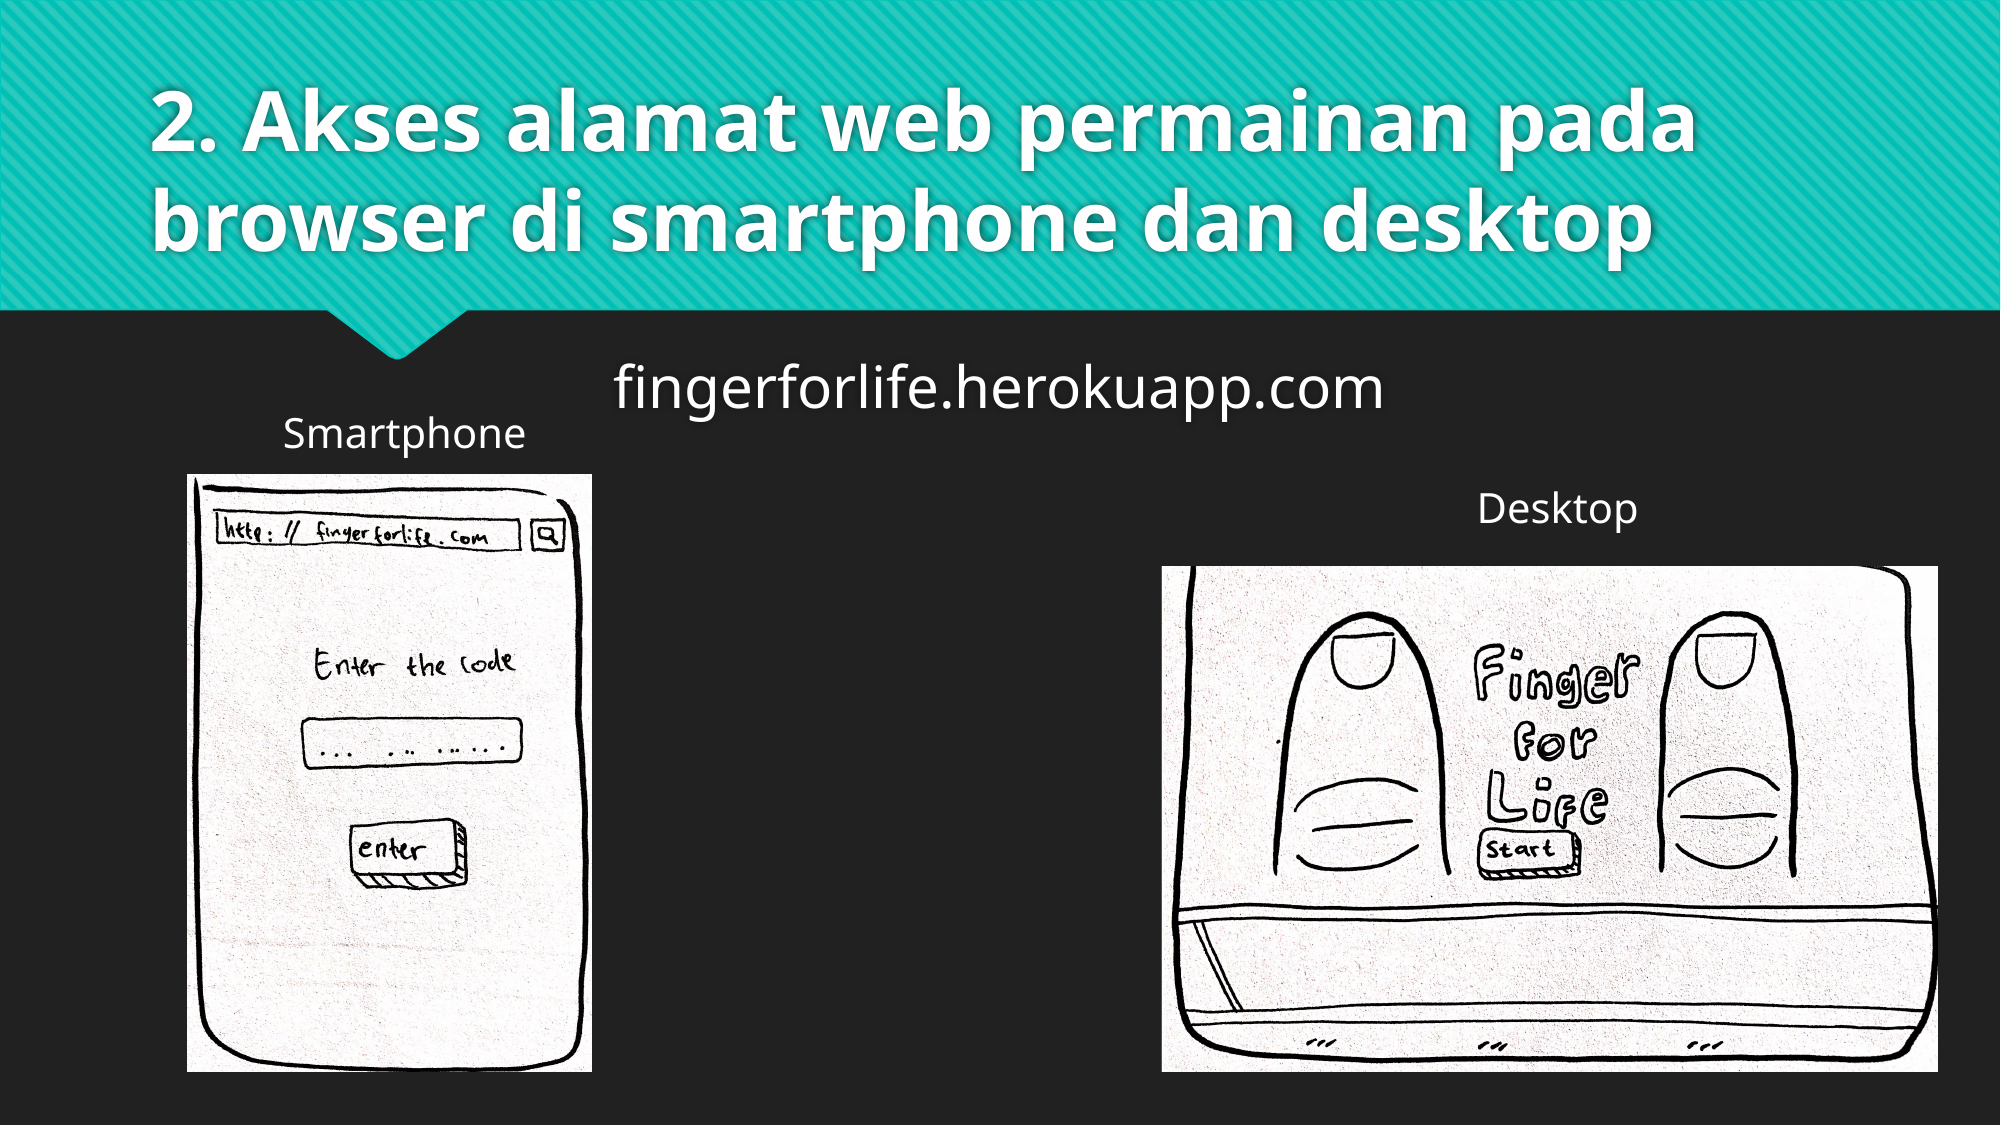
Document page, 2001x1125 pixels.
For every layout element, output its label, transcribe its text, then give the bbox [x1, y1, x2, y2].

title 2. Akses alamat web permainan pada browser di smartphone dan desktop [134, 116, 1869, 276]
picture [186, 473, 592, 1072]
picture [1161, 566, 1938, 1072]
text_box Desktop [1461, 474, 1654, 539]
list fingerforlife.herokuapp.com [134, 307, 1866, 905]
text_box Smartphone [268, 399, 542, 464]
